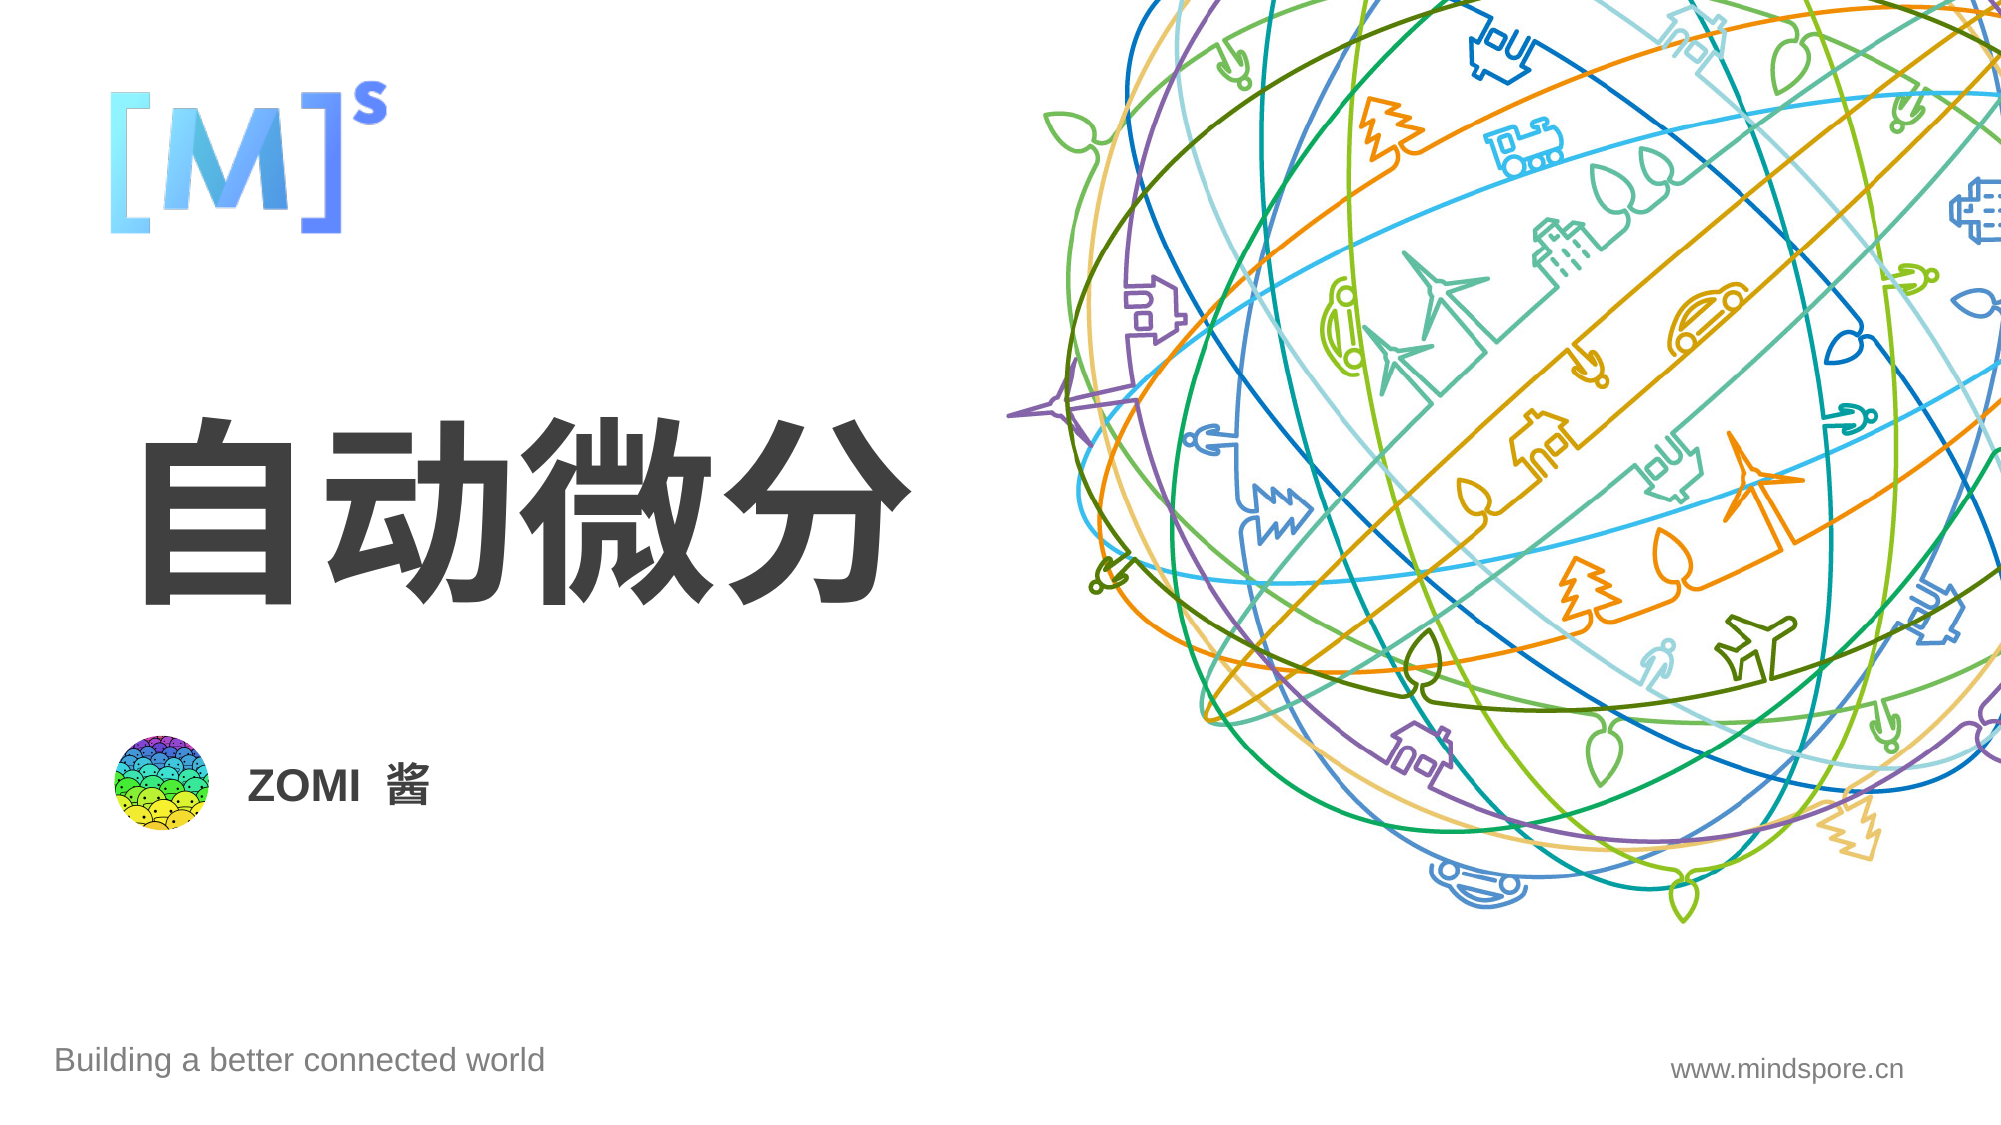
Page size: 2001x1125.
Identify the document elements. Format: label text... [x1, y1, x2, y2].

subtitle ZOMI 酱 [232, 720, 1080, 846]
title 自动微分 [102, 326, 1080, 689]
picture [7, 0, 2001, 1125]
